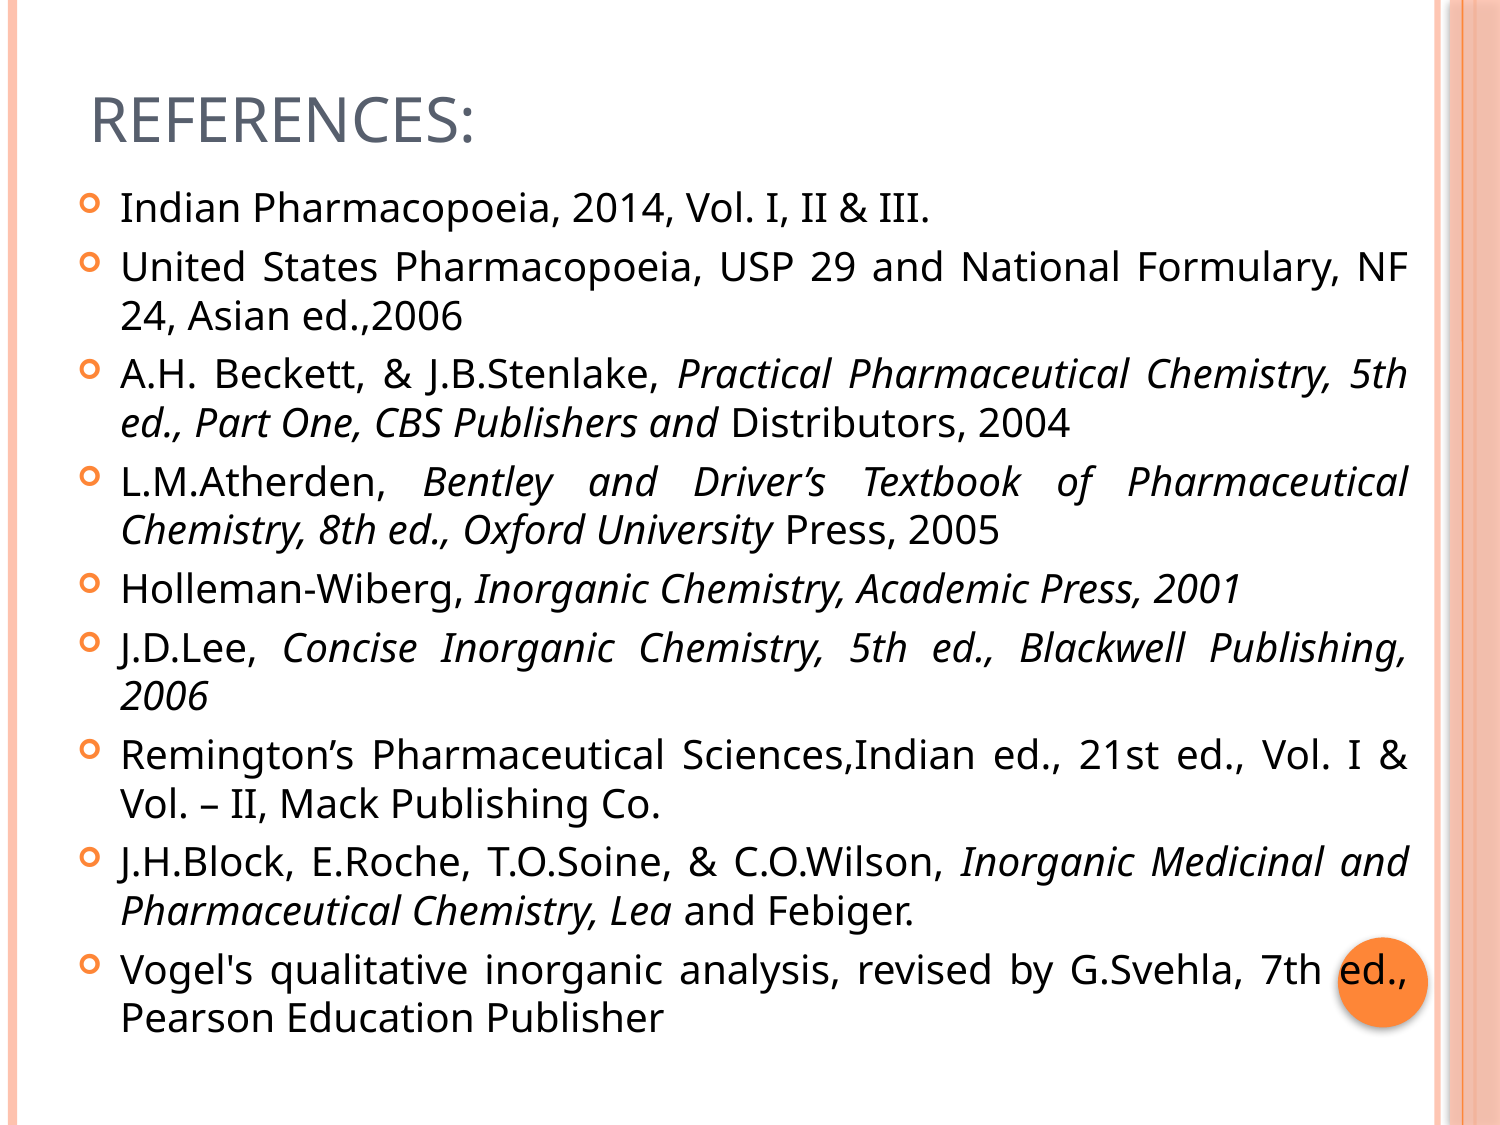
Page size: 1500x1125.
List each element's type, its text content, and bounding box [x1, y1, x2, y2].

list Indian Pharmacopoeia, 2014, Vol. I, II & III. United States Pharmacopoeia, USP 29 and National Formulary, NF 24, Asian ed.,2006 A.H. Beckett, & J.B.Stenlake, Practical Pharmaceutical Chemistry, 5th ed., Part One, CBS Publishers and Distributors, 2004 L.M.Atherden, Bentley and Driver’s Textbook of Pharmaceutical Chemistry, 8th ed., Oxford University Press, 2005 Holleman-Wiberg, Inorganic Chemistry, Academic Press, 2001 J.D.Lee, Concise Inorganic Chemistry, 5th ed., Blackwell Publishing, 2006 Remington’s Pharmaceutical Sciences,Indian ed., 21st ed., Vol. I & Vol. – II, Mack Publishing Co. J.H.Block, E.Roche, T.O.Soine, & C.O.Wilson, Inorganic Medicinal and Pharmaceutical Chemistry, Lea and Febiger. Vogel's qualitative inorganic analysis, revised by G.Svehla, 7th ed., Pearson Education Publisher [62, 174, 1425, 1062]
title References: [75, 45, 1300, 163]
